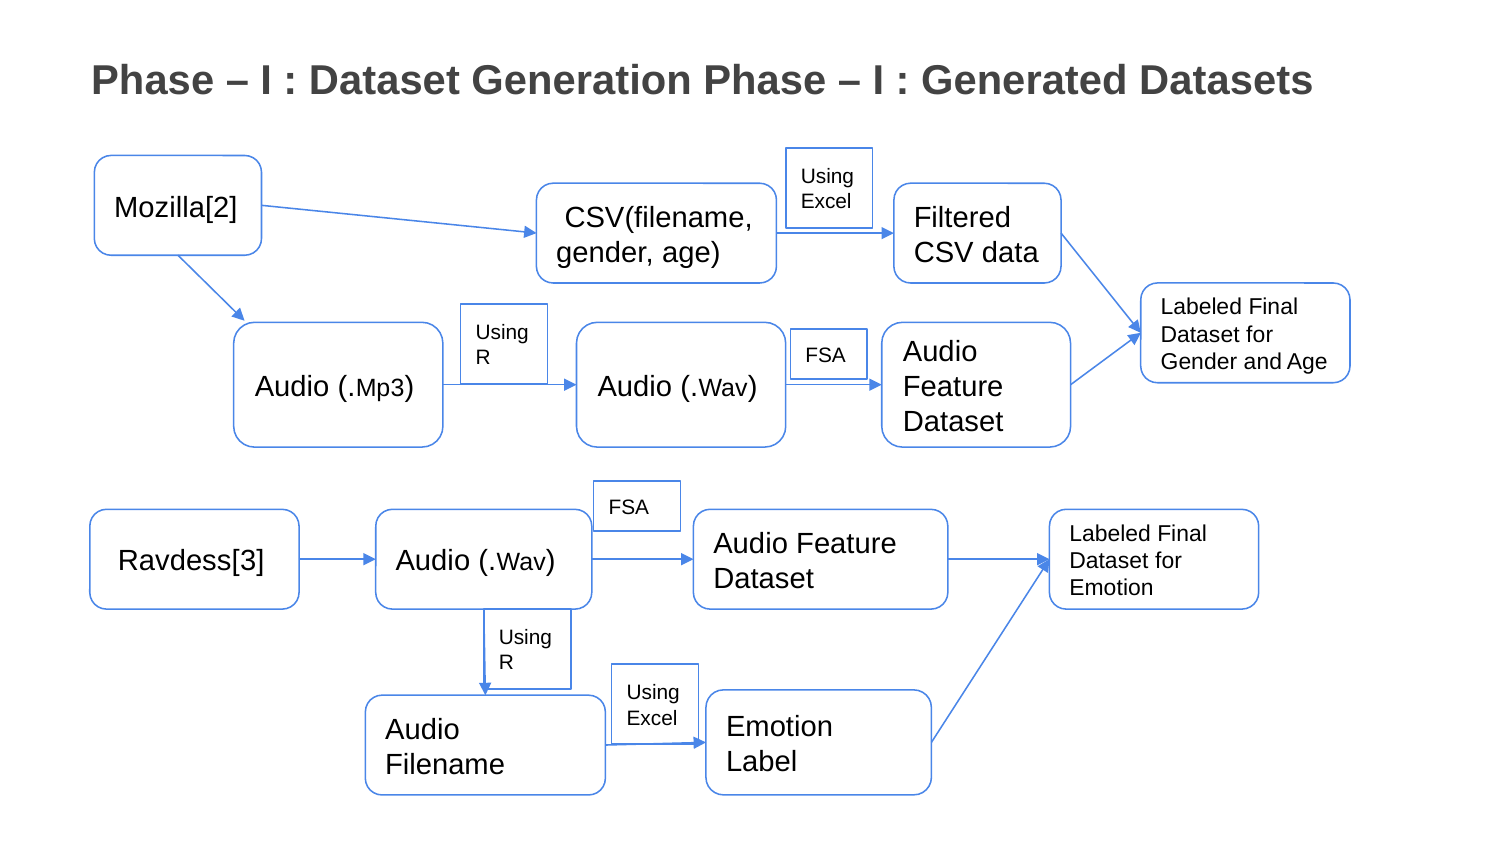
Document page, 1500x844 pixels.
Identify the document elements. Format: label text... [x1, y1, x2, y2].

text_box Audio Filename [365, 695, 606, 795]
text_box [605, 742, 707, 746]
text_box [177, 254, 245, 321]
text_box Audio (.Wav) [576, 322, 786, 448]
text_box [1070, 332, 1141, 385]
text_box Emotion Label [705, 689, 932, 795]
text_box Phase – I : Dataset Generation Phase – I : Generated Datasets [76, 37, 1413, 118]
text_box Labeled Final Dataset for Emotion [1049, 509, 1259, 610]
text_box CSV(filename, gender, age) [536, 183, 777, 283]
text_box Filtered CSV data [893, 183, 1062, 283]
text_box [261, 205, 537, 234]
text_box Mozilla[2] [94, 155, 262, 256]
text_box Audio Feature Dataset [693, 509, 948, 610]
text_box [1060, 232, 1141, 334]
text_box Using R [460, 303, 548, 384]
text_box Using R [487, 609, 571, 689]
text_box Audio (.Mp3) [233, 322, 443, 448]
text_box FSA [790, 328, 867, 380]
text_box Ravdess[3] [89, 509, 300, 610]
text_box Labeled Final Dataset for Gender and Age [1144, 282, 1351, 383]
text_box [931, 558, 1050, 743]
text_box Using Excel [611, 664, 699, 740]
text_box FSA [593, 480, 681, 531]
text_box Using Excel [785, 148, 873, 228]
text_box Audio Feature Dataset [881, 322, 1071, 448]
text_box Audio (.Wav) [375, 509, 592, 610]
